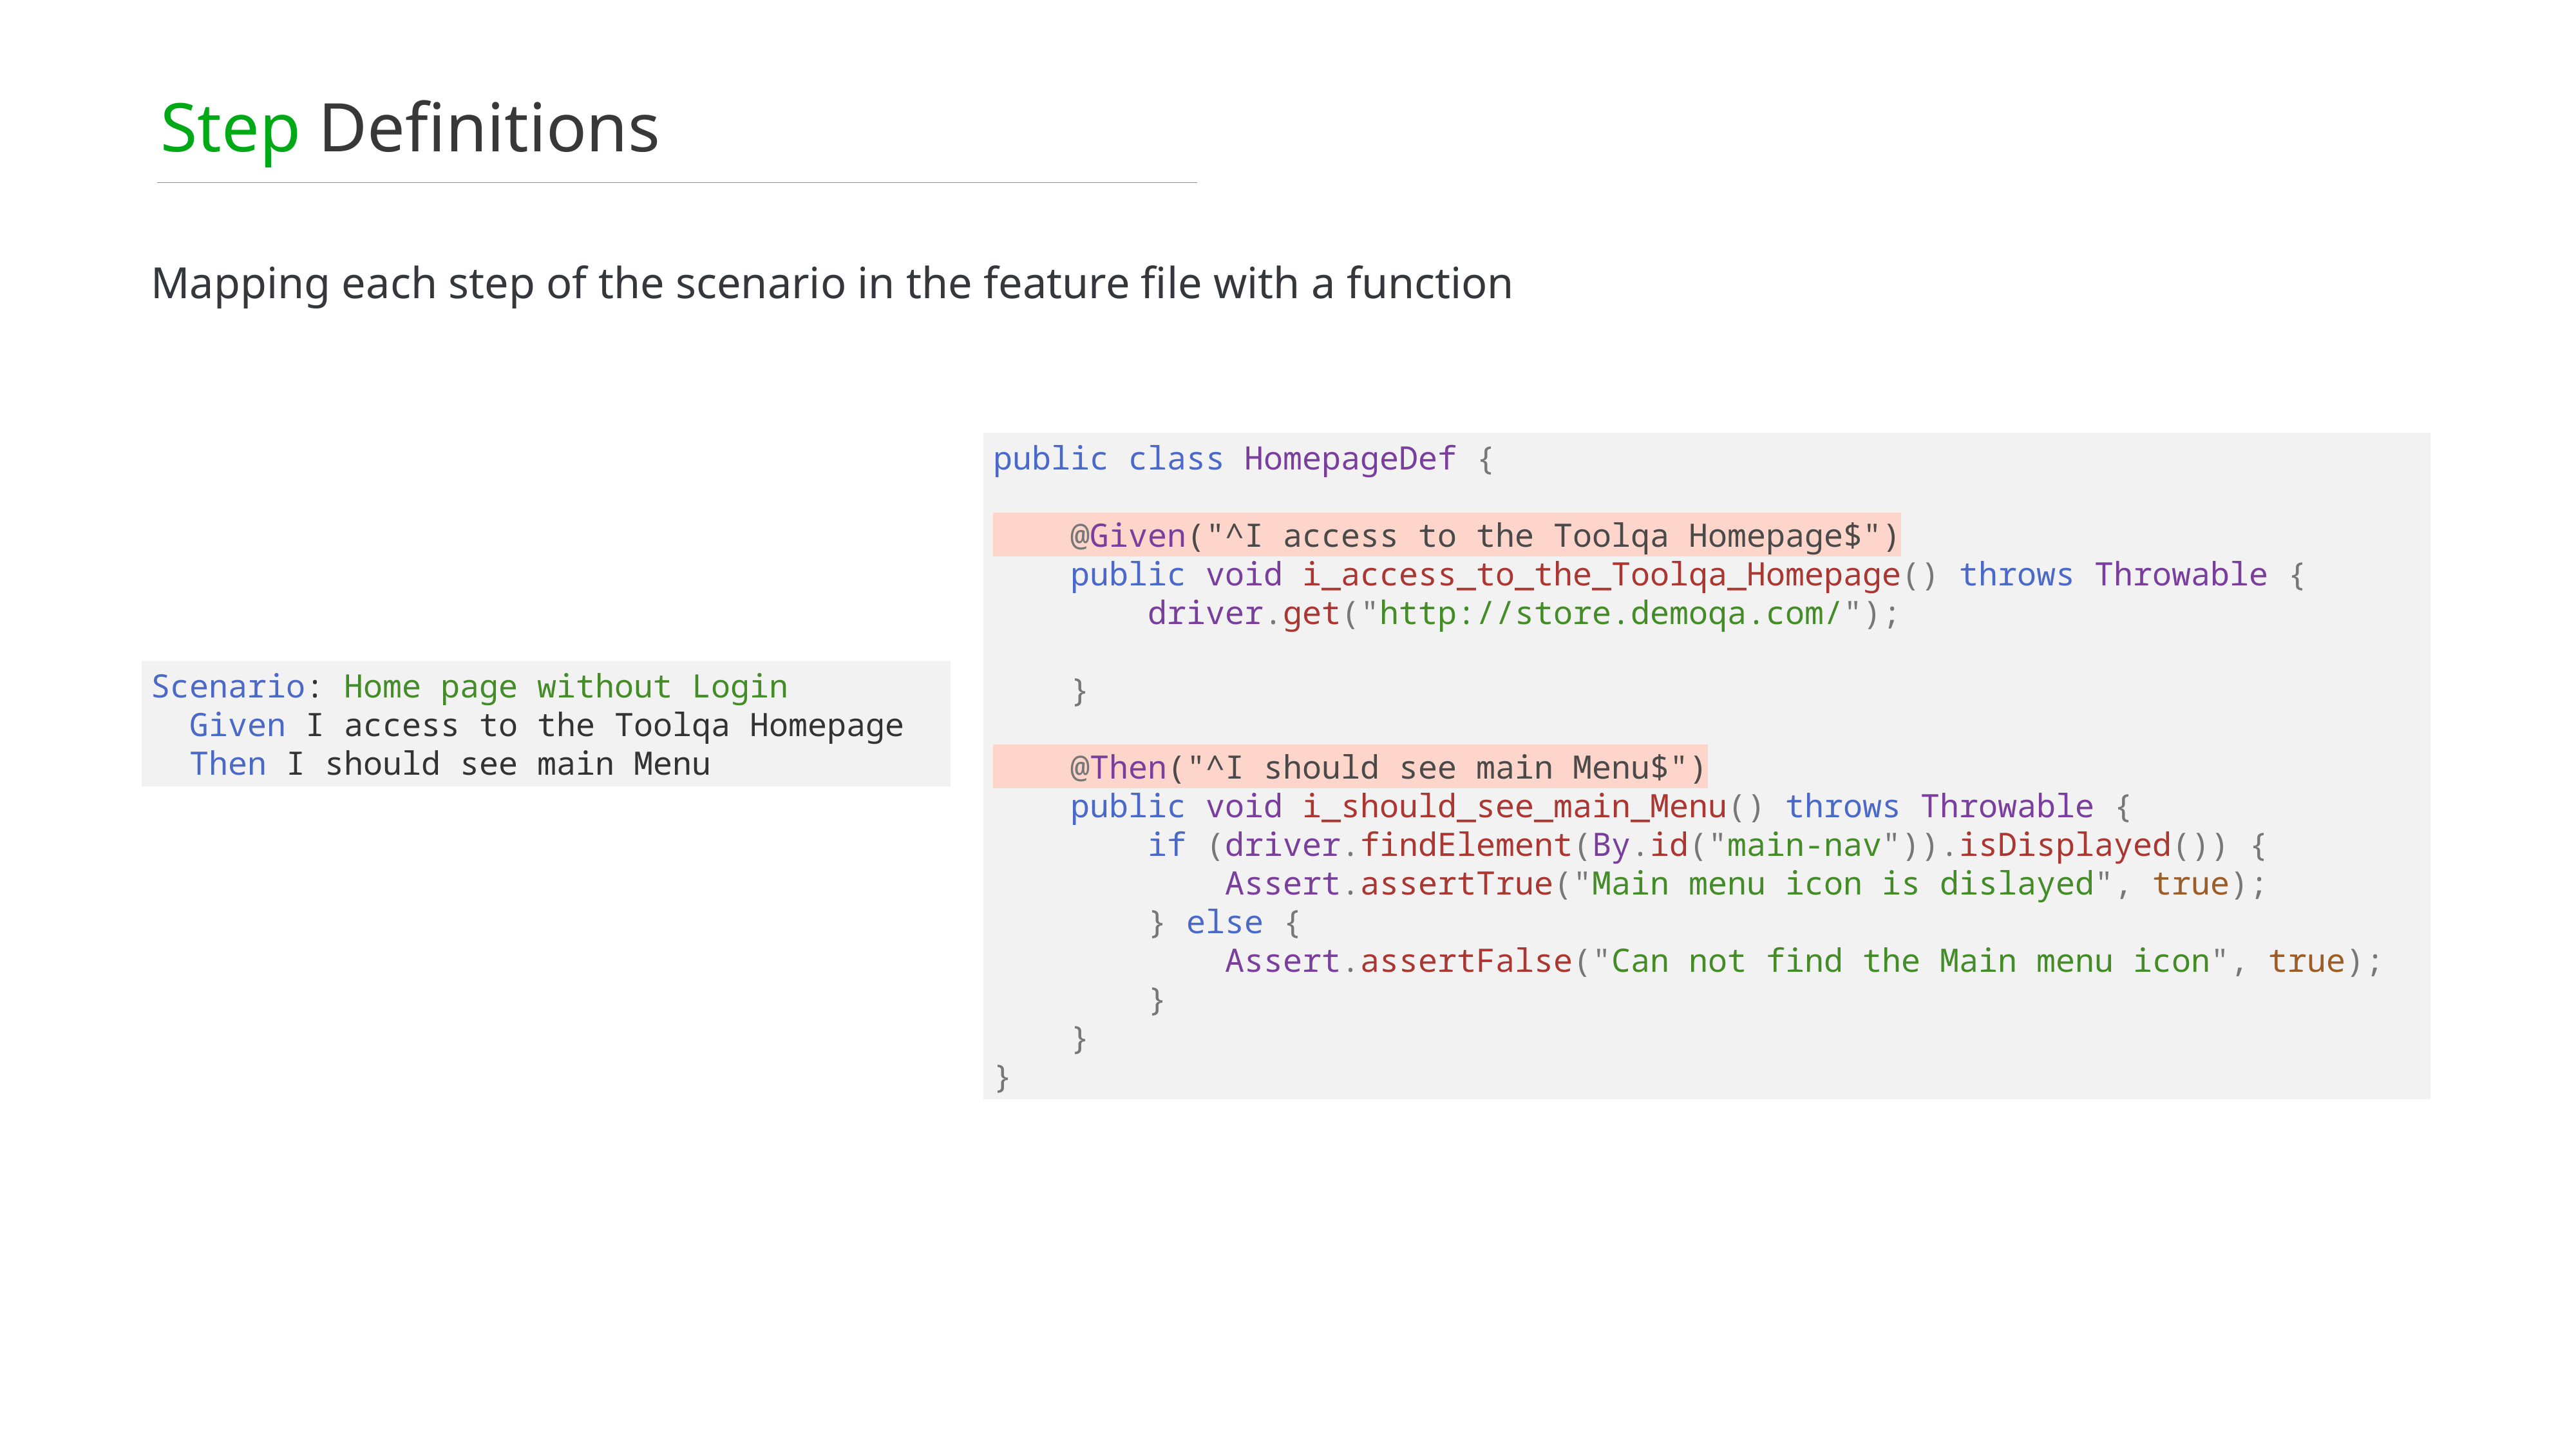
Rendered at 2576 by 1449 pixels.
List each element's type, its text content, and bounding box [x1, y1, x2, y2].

text_box Mapping each step of the scenario in the feature file with a function [141, 251, 1888, 312]
text_box Scenario: Home page without Login Given I access to the Toolqa Homepage Then I should see main Menu [141, 661, 951, 787]
text_box Step Definitions [141, 75, 1255, 175]
text_box public class HomepageDef { @Given("^I access to the Toolqa Homepage$") public void i_access_to_the_Toolqa_Homepage() throws Throwable { driver.get("http://store.demoqa.com/"); } @Then("^I should see main Menu$") public void i_should_see_main_Menu() throws Throwable { if (driver.findElement(By.id("main-nav")).isDisplayed()) { Assert.assertTrue("Main menu icon is dislayed", true); } else { Assert.assertFalse("Can not find the Main menu icon", true); } } } [983, 432, 2430, 1099]
